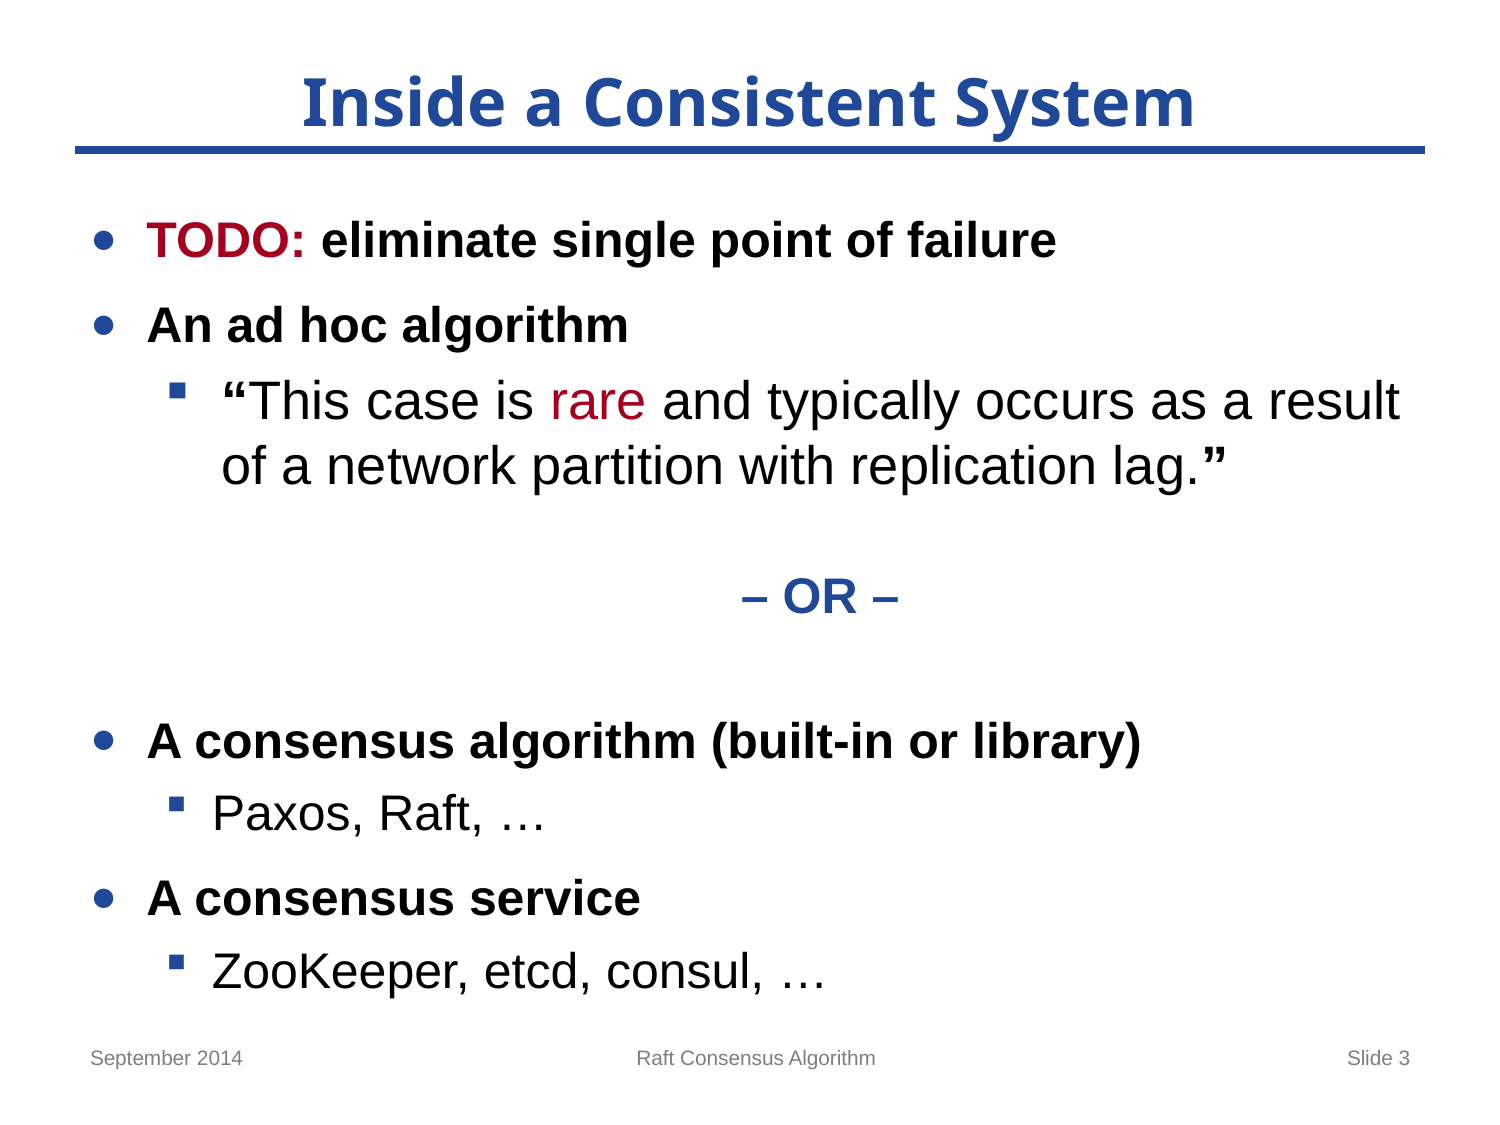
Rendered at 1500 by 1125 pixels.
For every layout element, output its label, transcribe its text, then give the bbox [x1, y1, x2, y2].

list TODO: eliminate single point of failure An ad hoc algorithm “This case is rare and typically occurs as a result of a network partition with replication lag.” – OR – A consensus algorithm (built-in or library) Paxos, Raft, … A consensus service ZooKeeper, etcd, consul, … [75, 200, 1425, 1005]
slide_number Slide 3 [1074, 1037, 1425, 1103]
title Inside a Consistent System [75, 50, 1425, 150]
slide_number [75, 1037, 425, 1103]
footer Raft Consensus Algorithm [474, 1037, 1038, 1103]
